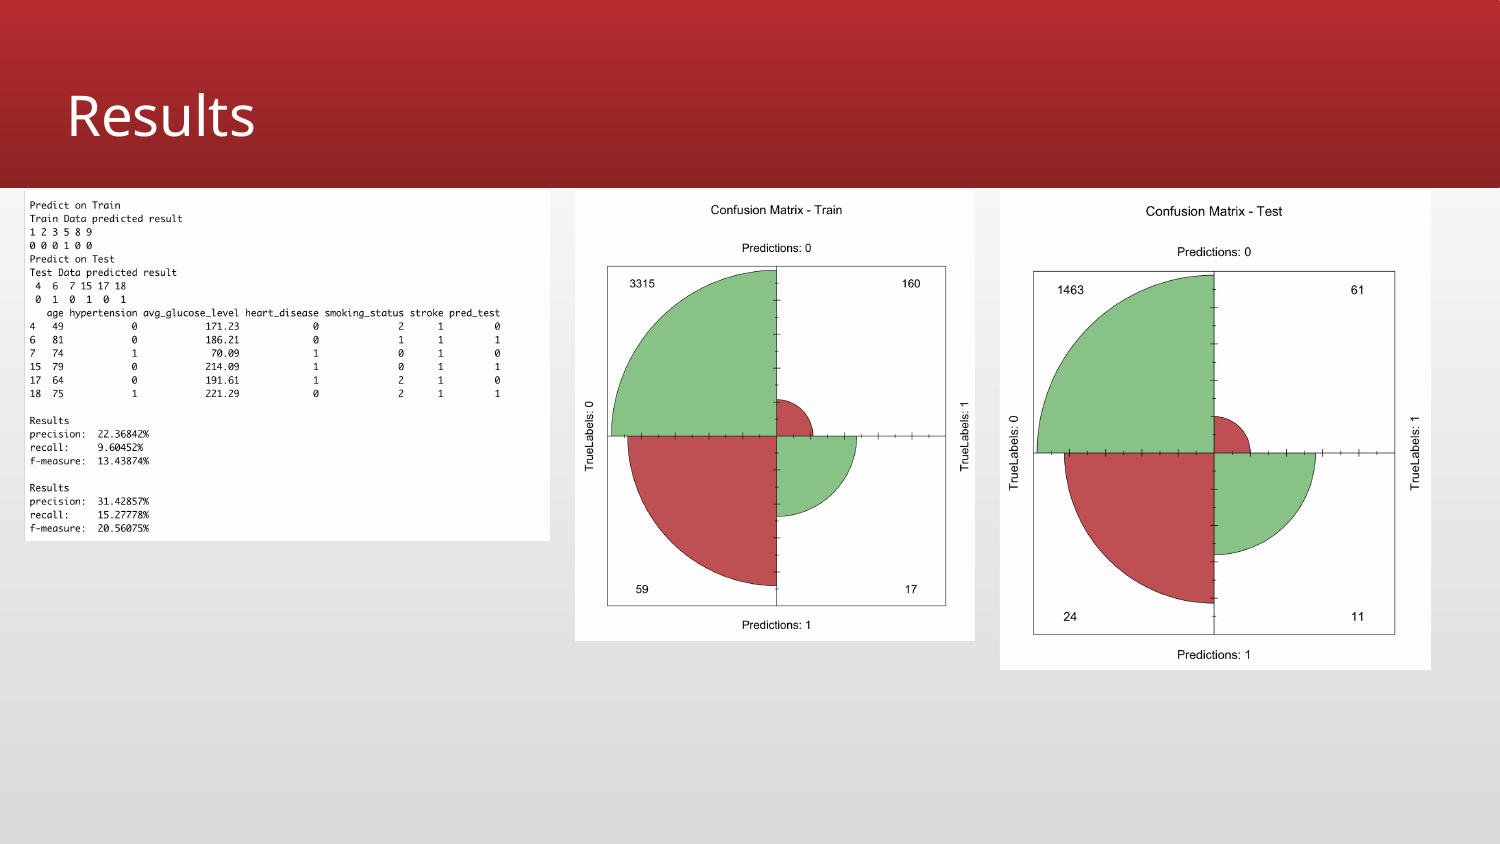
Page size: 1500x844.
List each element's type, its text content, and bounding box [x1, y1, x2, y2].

picture [999, 191, 1432, 670]
picture [574, 191, 975, 641]
title Results [51, 72, 1449, 167]
picture [24, 191, 550, 541]
